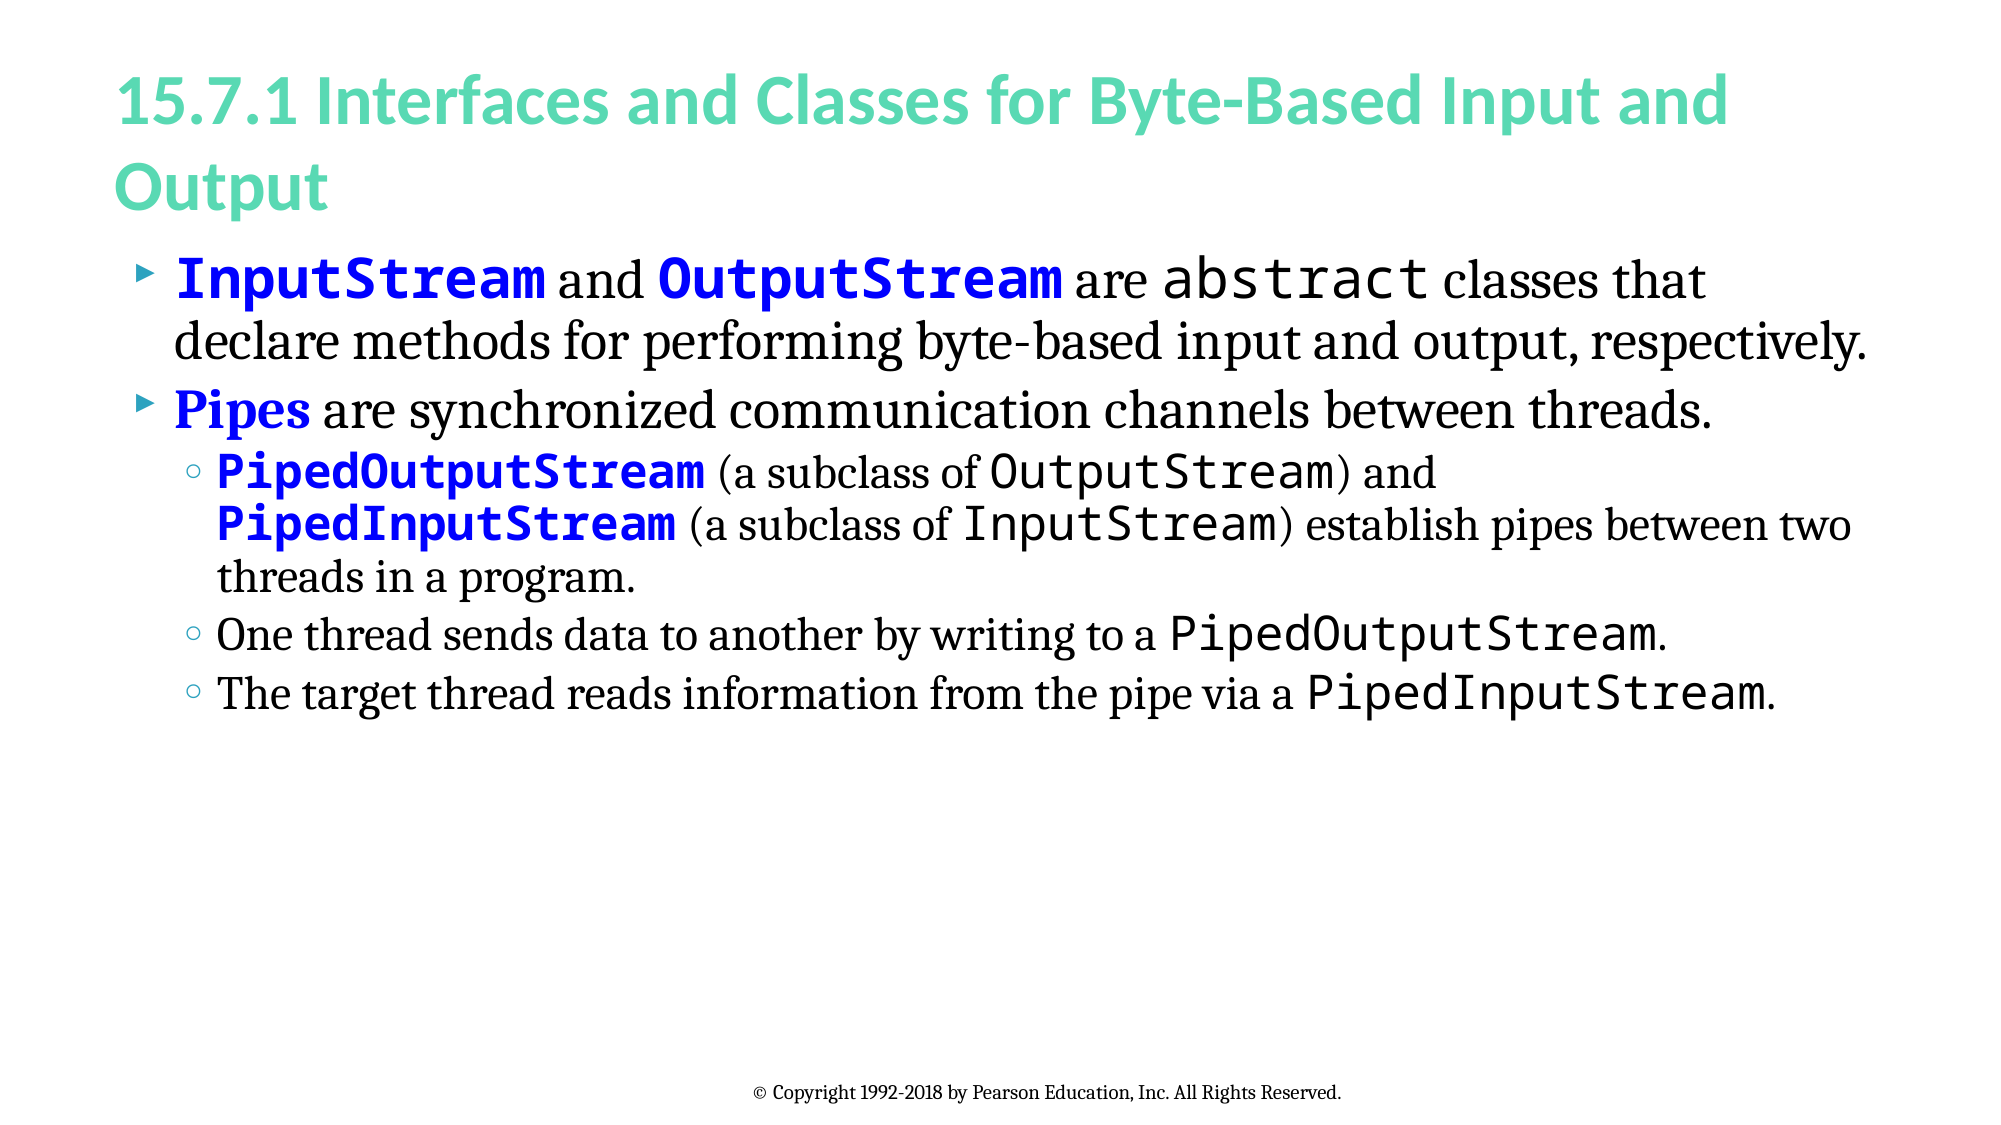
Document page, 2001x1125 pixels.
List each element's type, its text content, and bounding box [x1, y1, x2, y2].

list InputStream and OutputStream are abstract classes that declare methods for performing byte-based input and output, respectively. Pipes are synchronized communication channels between threads. PipedOutputStream (a subclass of OutputStream) and PipedInputStream (a subclass of InputStream) establish pipes between two threads in a program. One thread sends data to another by writing to a PipedOutputStream. The target thread reads information from the pipe via a PipedInputStream. [99, 242, 1900, 986]
title 15.7.1 Interfaces and Classes for Byte-Based Input and Output [99, 45, 1900, 233]
footer © Copyright 1992-2018 by Pearson Education, Inc. All Rights Reserved. [736, 1051, 1892, 1112]
